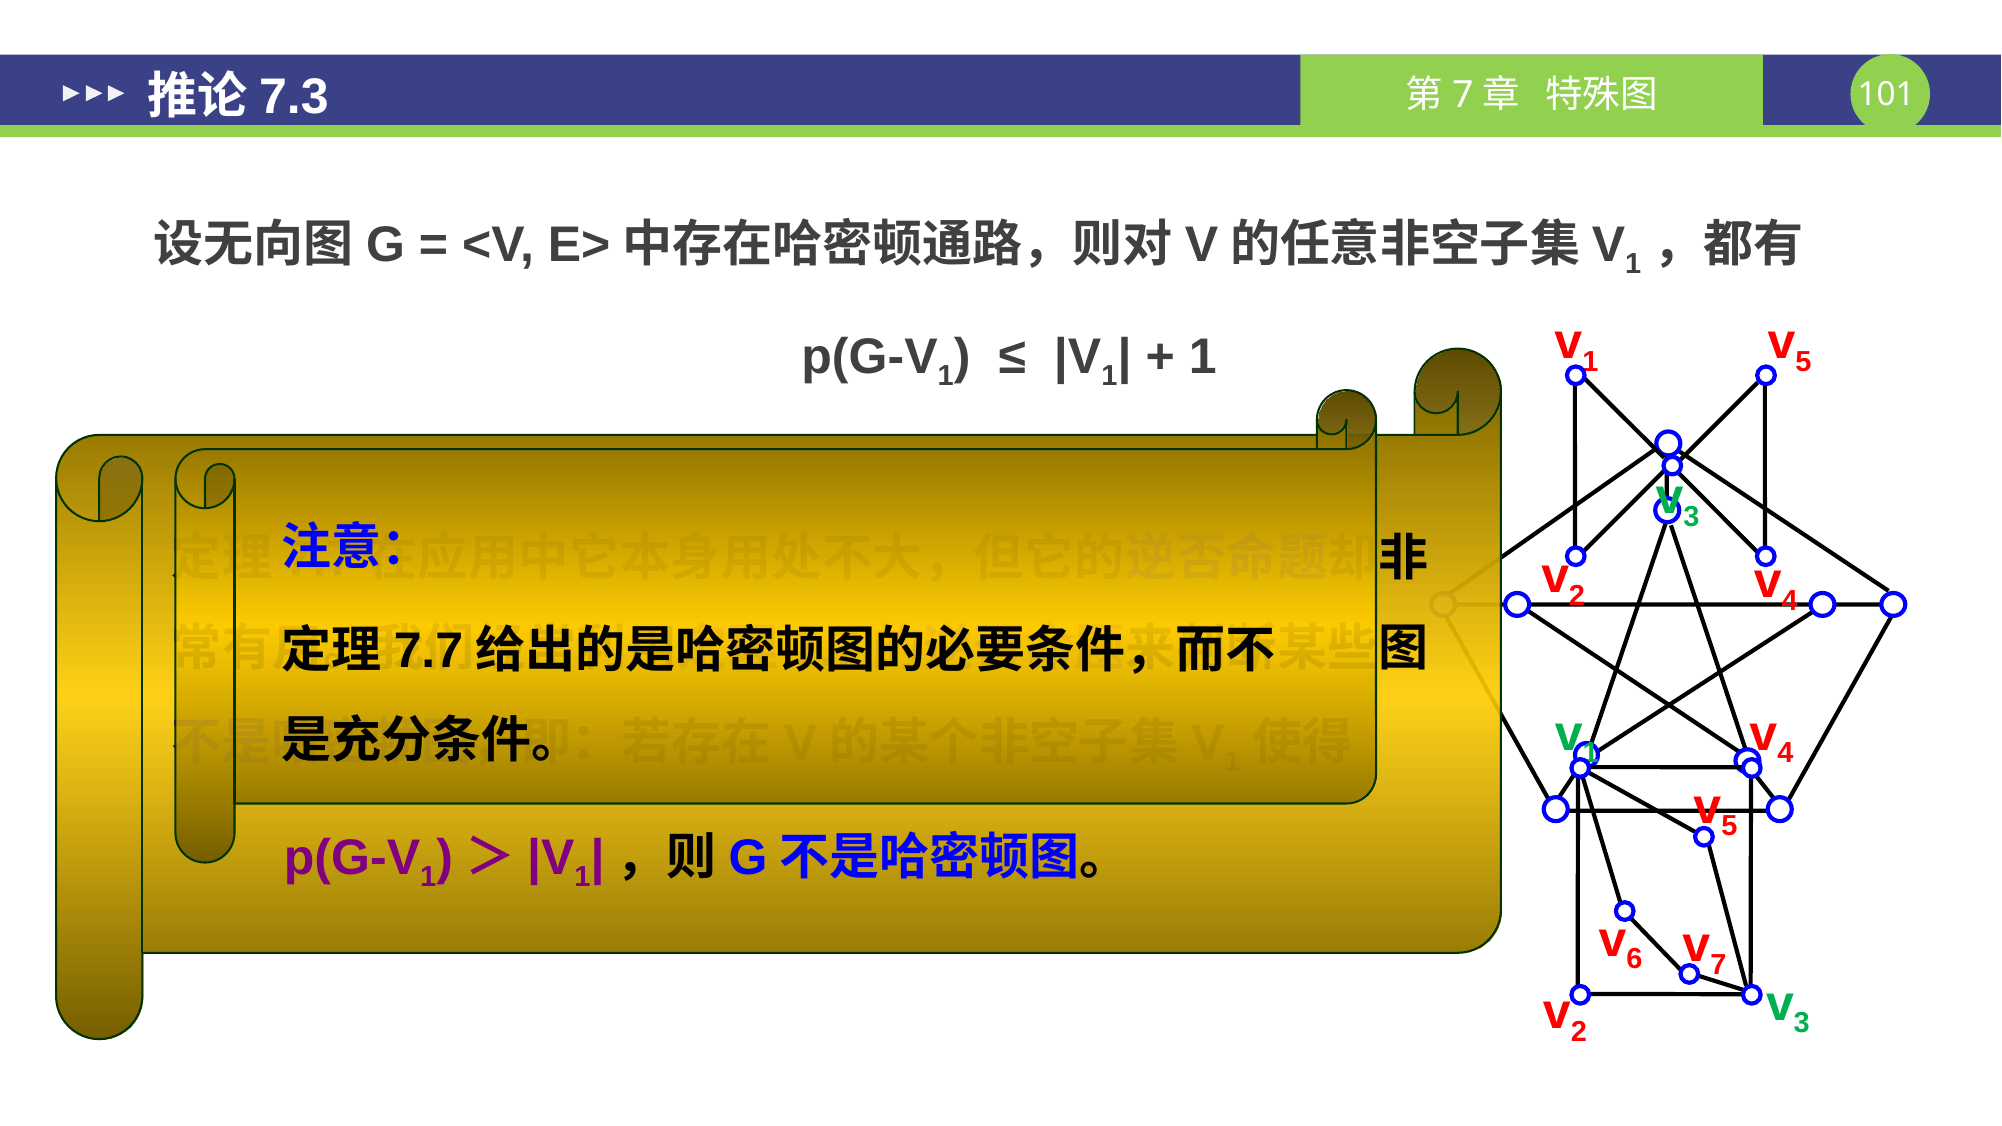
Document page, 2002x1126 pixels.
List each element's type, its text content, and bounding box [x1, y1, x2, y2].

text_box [1430, 431, 1906, 822]
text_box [1533, 699, 1820, 1040]
text_box 定理7.7在应用中它本身用处不大，但它的逆否命题却非常有用。我们经常利用定理7.7的逆否命题来判断某些图不是哈密顿图，即：若存在V的某个非空子集V1使得 p(G-V1)＞|V1|，则G不是哈密顿图。 [56, 348, 1501, 1040]
title 推论7.3 [127, 57, 1003, 129]
text_box 注意： 定理7.7给出的是哈密顿图的必要条件，而不是充分条件。 [175, 390, 1377, 863]
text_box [1531, 308, 1822, 609]
list 设无向图G = <V, E>中存在哈密顿通路，则对V的任意非空子集V1，都有 p(G-V1) ≤ |V1| + 1 [133, 166, 1899, 413]
